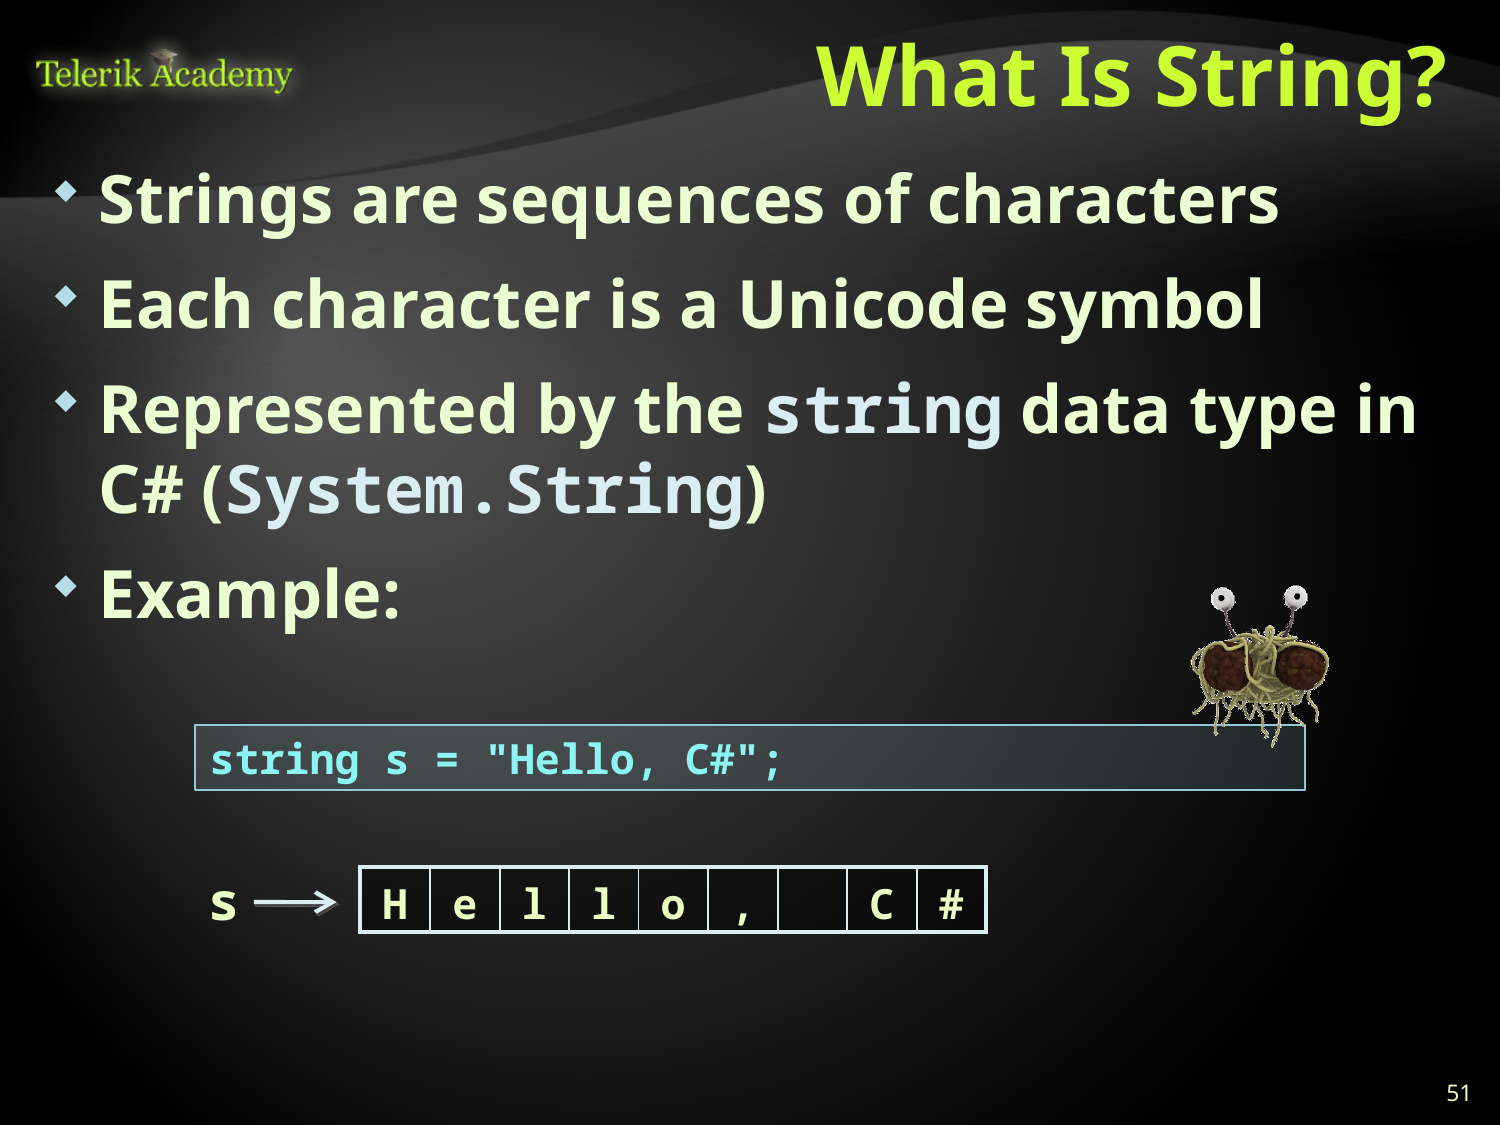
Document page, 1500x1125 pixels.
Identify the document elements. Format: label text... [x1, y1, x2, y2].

table_header C [848, 869, 916, 930]
list Strings are sequences of characters Each character is a Unicode symbol Represented by the string data type in C# (System.String) Example: [37, 149, 1463, 1100]
table_header l [570, 869, 638, 930]
text_box [255, 890, 337, 914]
table_header [779, 869, 846, 930]
table_header , [709, 869, 777, 930]
text_box s [193, 860, 255, 939]
title What Is String? [300, 12, 1463, 149]
table_header # [918, 869, 984, 930]
table_header o [639, 869, 707, 930]
slide_number 51 [1412, 1074, 1488, 1113]
text_box string s = "Hello, C#"; [194, 725, 1306, 790]
table_header l [501, 869, 568, 930]
picture [0, 0, 1500, 1125]
table_header e [431, 869, 499, 930]
table_header H [362, 869, 429, 930]
